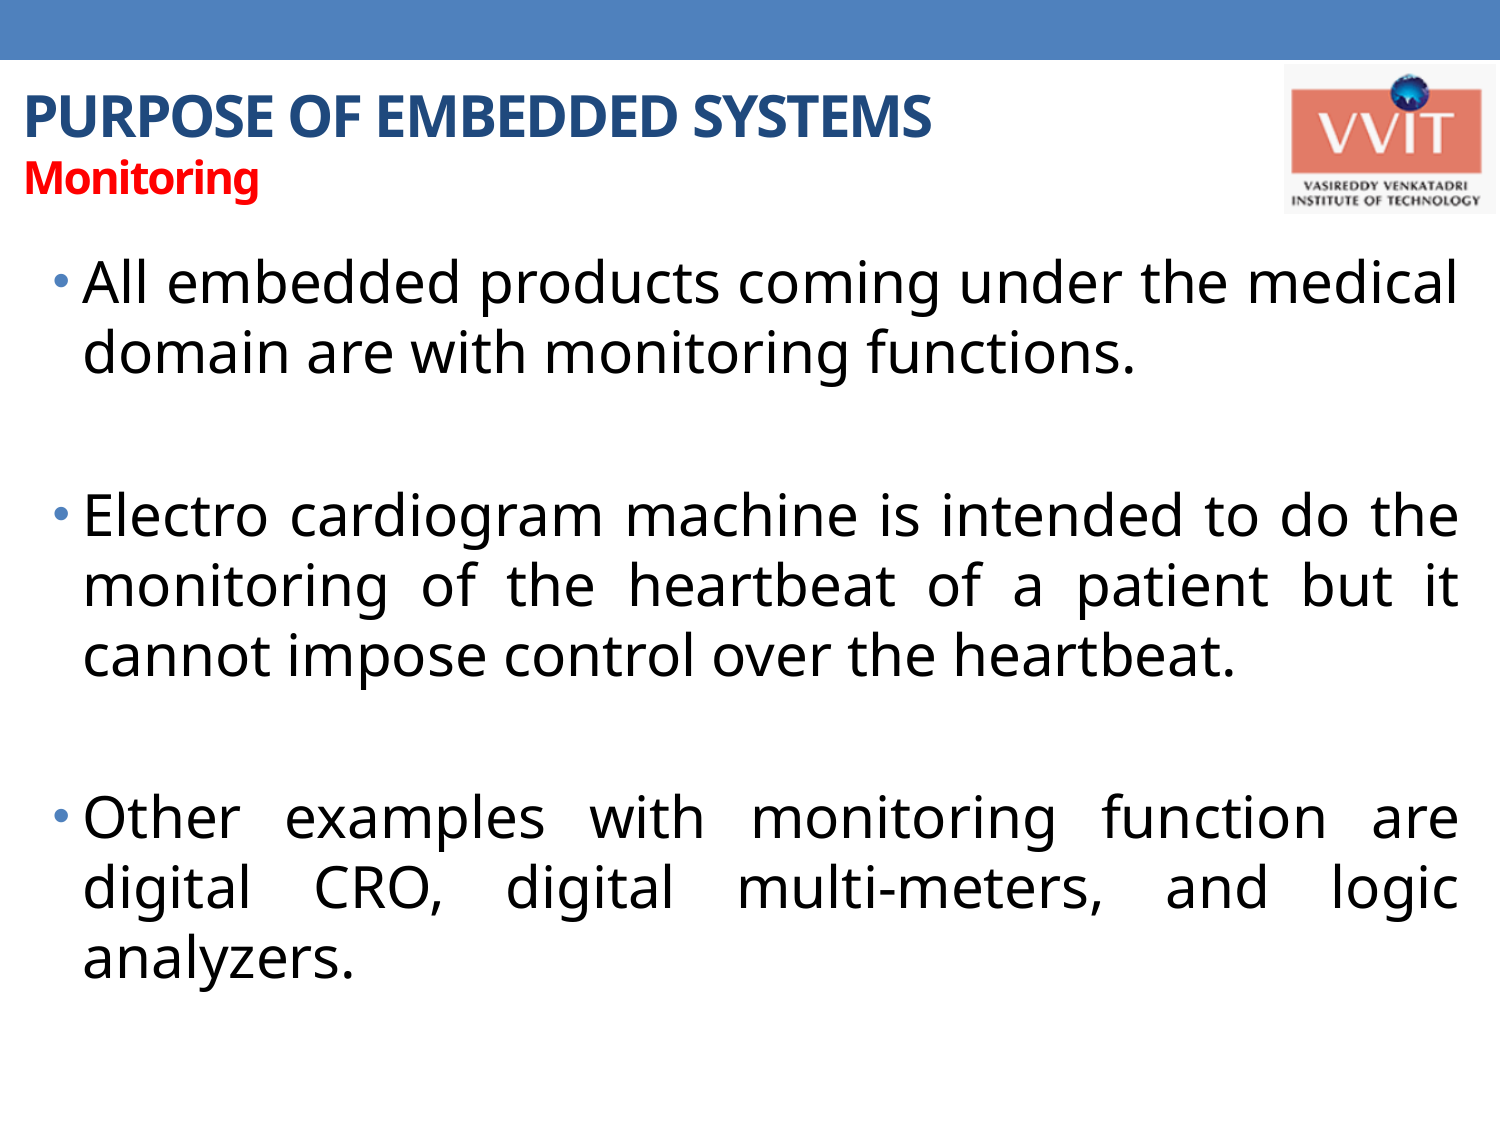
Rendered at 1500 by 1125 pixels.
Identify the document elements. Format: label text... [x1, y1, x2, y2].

title PURPOSE OF EMBEDDED SYSTEMS Monitoring [7, 69, 1281, 214]
picture [1284, 64, 1496, 214]
list All embedded products coming under the medical domain are with monitoring functions. Electro cardiogram machine is intended to do the monitoring of the heartbeat of a patient but it cannot impose control over the heartbeat. Other examples with monitoring function are digital CRO, digital multi-meters, and logic analyzers. [37, 237, 1475, 1100]
